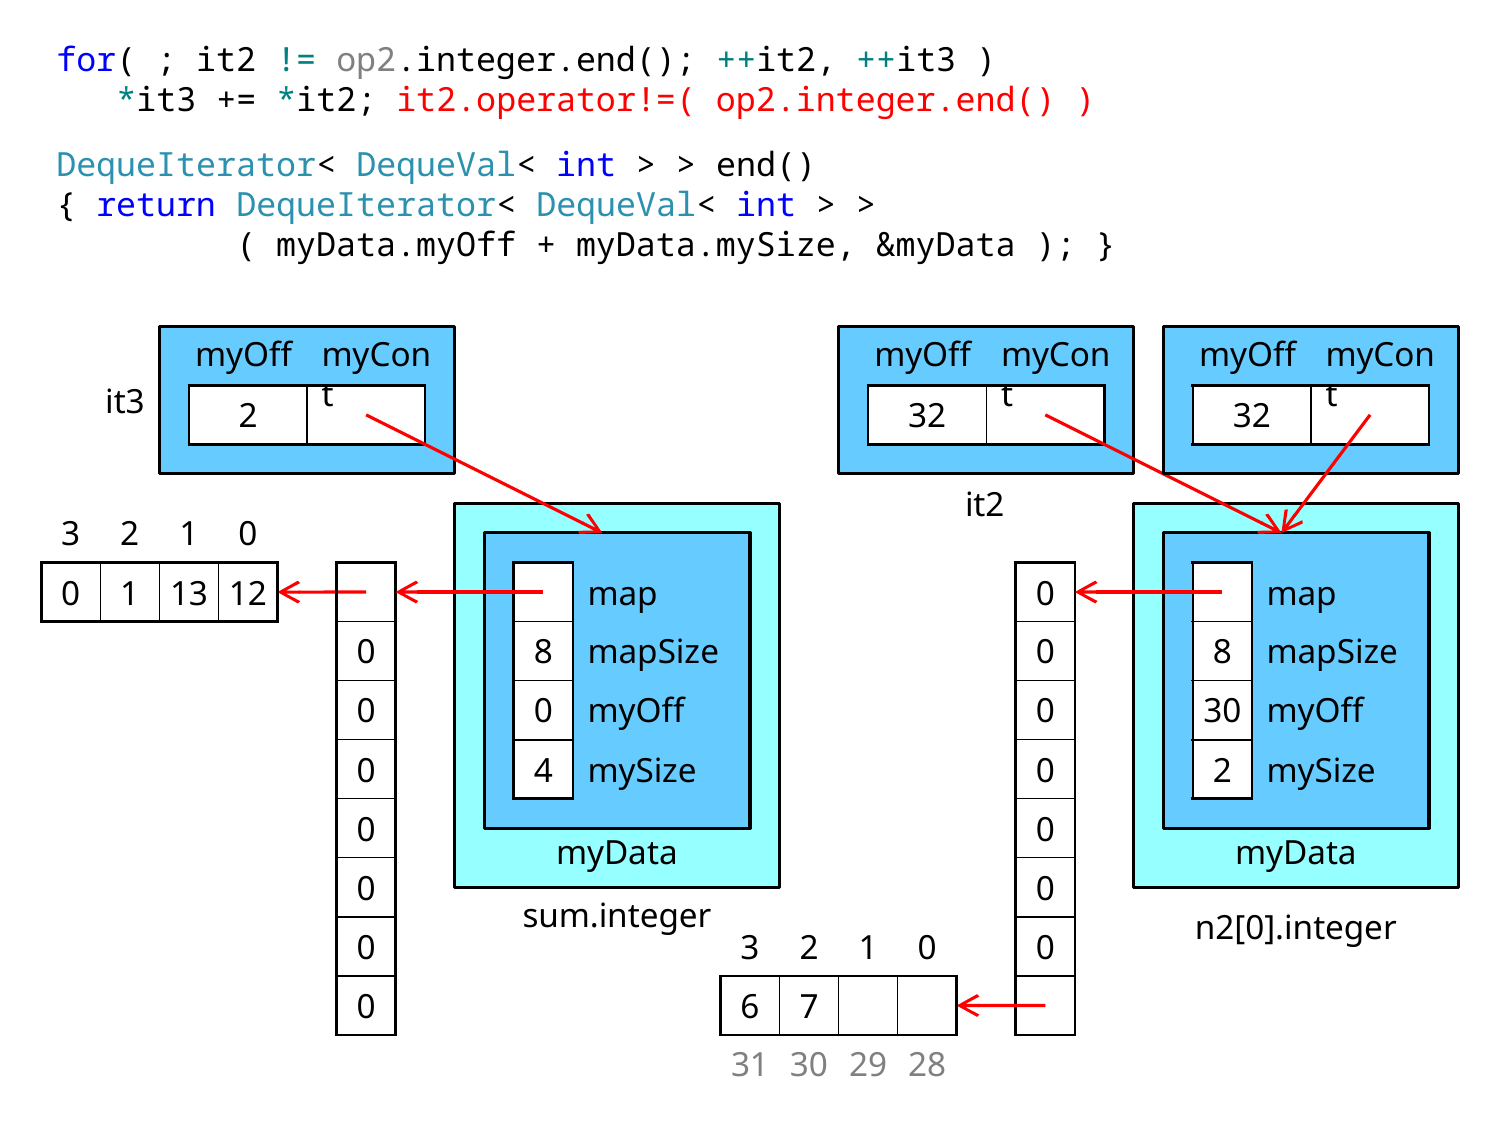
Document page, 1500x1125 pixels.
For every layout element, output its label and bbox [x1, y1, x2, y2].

text_box [279, 580, 335, 604]
table_cell [1017, 918, 1074, 975]
table_cell [338, 918, 394, 975]
table_cell [515, 741, 572, 797]
table_cell [1017, 799, 1074, 857]
table_cell [1017, 858, 1074, 916]
table_header [338, 564, 394, 621]
table_header [1253, 563, 1429, 622]
table_header [41, 503, 277, 561]
table_cell [219, 564, 276, 620]
table_cell [338, 977, 394, 1034]
table_header [1312, 387, 1428, 443]
table_cell [338, 681, 394, 739]
table_cell [1194, 741, 1251, 797]
table_header [574, 563, 750, 622]
table_cell [160, 564, 218, 620]
table_cell [338, 799, 394, 857]
table_cell [1194, 681, 1251, 739]
table_cell [1253, 622, 1429, 799]
table_cell [338, 858, 394, 916]
table_cell [338, 740, 394, 798]
text_box [838, 326, 1459, 947]
table_cell [898, 977, 955, 1034]
table_cell [722, 977, 779, 1034]
table_cell [515, 622, 572, 680]
table_header [190, 387, 306, 443]
table_cell [839, 977, 897, 1034]
table_cell [1017, 740, 1074, 798]
table_cell [515, 681, 572, 739]
text_box [70, 326, 780, 947]
table_cell [1017, 681, 1074, 739]
table_cell [101, 564, 159, 620]
table_cell [574, 622, 750, 799]
table_cell [720, 1036, 957, 1094]
table_header [308, 387, 424, 443]
table_cell [338, 622, 394, 680]
table_cell [1017, 977, 1074, 1034]
table_header [720, 917, 957, 975]
table_cell [1017, 622, 1074, 680]
table_header [869, 387, 986, 443]
text_box [958, 994, 1046, 1017]
table_cell [1194, 622, 1251, 680]
table_header [1194, 564, 1251, 621]
table_cell [780, 977, 838, 1034]
table_header [515, 564, 572, 621]
table_header [987, 387, 1103, 443]
table_header [1194, 387, 1310, 443]
table_cell [43, 564, 100, 620]
list [41, 31, 1134, 268]
table_header [1017, 564, 1074, 621]
